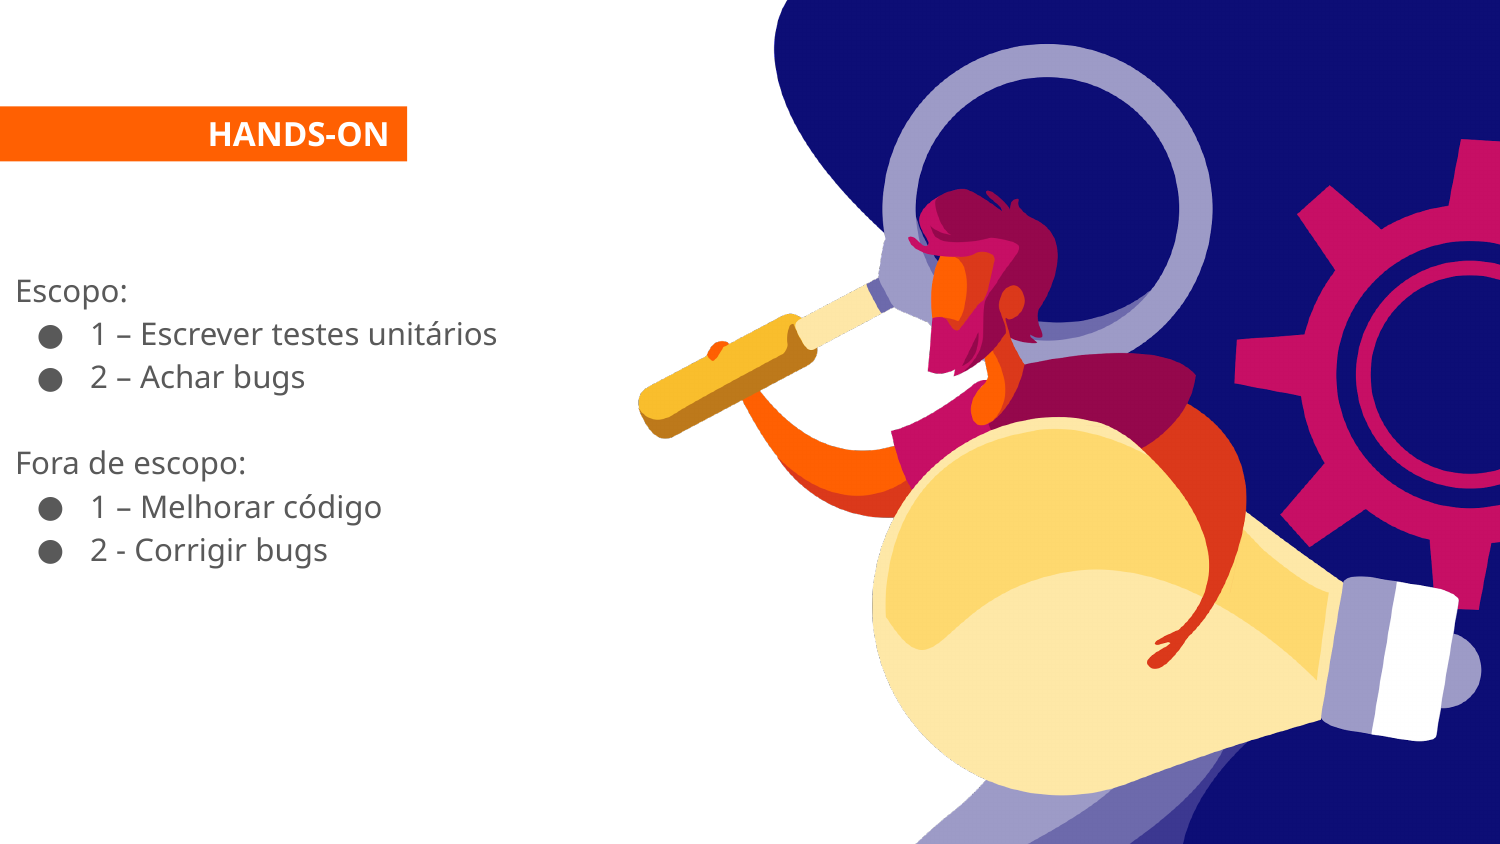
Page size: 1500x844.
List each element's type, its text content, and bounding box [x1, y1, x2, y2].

picture [586, 0, 1500, 844]
text_box HANDS-ON [1, 111, 402, 160]
text_box [0, 106, 408, 162]
text_box Escopo: 1 – Escrever testes unitários 2 – Achar bugs Fora de escopo: 1 – Melhorar código 2 - Corrigir bugs [0, 213, 581, 626]
